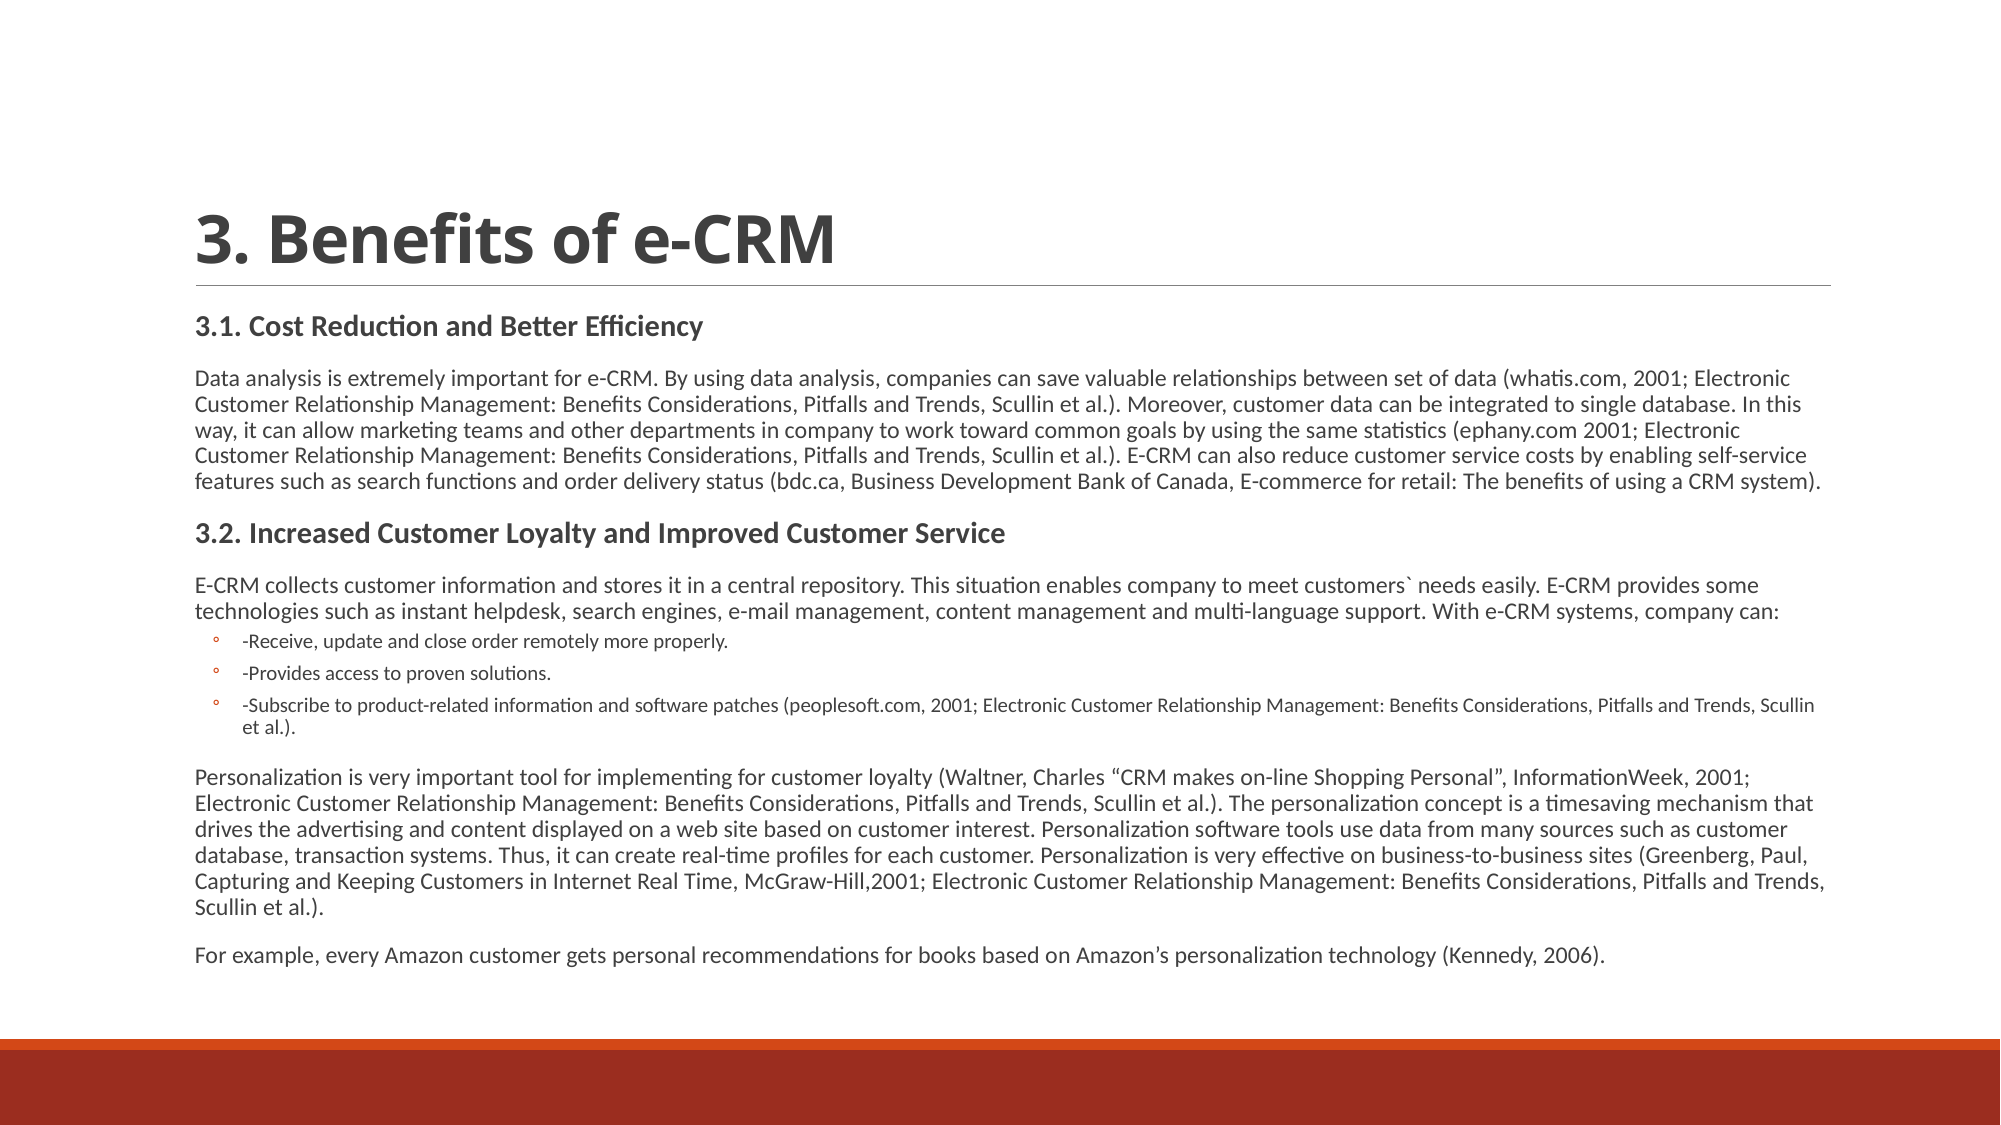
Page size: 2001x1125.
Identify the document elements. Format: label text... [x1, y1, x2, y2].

list 3.1. Cost Reduction and Better Efficiency Data analysis is extremely important for e-CRM. By using data analysis, companies can save valuable relationships between set of data (whatis.com, 2001; Electronic Customer Relationship Management: Benefits Considerations, Pitfalls and Trends, Scullin et al.). Moreover, customer data can be integrated to single database. In this way, it can allow marketing teams and other departments in company to work toward common goals by using the same statistics (ephany.com 2001; Electronic Customer Relationship Management: Benefits Considerations, Pitfalls and Trends, Scullin et al.). E-CRM can also reduce customer service costs by enabling self-service features such as search functions and order delivery status (bdc.ca, Business Development Bank of Canada, E-commerce for retail: The benefits of using a CRM system). 3.2. Increased Customer Loyalty and Improved Customer Service E-CRM collects customer information and stores it in a central repository. This situation enables company to meet customers` needs easily. E-CRM provides some technologies such as instant helpdesk, search engines, e-mail management, content management and multi-language support. With e-CRM systems, company can: -Receive, update and close order remotely more properly. -Provides access to proven solutions. -Subscribe to product-related information and software patches (peoplesoft.com, 2001; Electronic Customer Relationship Management: Benefits Considerations, Pitfalls and Trends, Scullin et al.). Personalization is very important tool for implementing for customer loyalty (Waltner, Charles “CRM makes on-line Shopping Personal”, InformationWeek, 2001; Electronic Customer Relationship Management: Benefits Considerations, Pitfalls and Trends, Scullin et al.). The personalization concept is a timesaving mechanism that drives the advertising and content displayed on a web site based on customer interest. Personalization software tools use data from many sources such as customer database, transaction systems. Thus, it can create real-time profiles for each customer. Personalization is very effective on business-to-business sites (Greenberg, Paul, Capturing and Keeping Customers in Internet Real Time, McGraw-Hill,2001; Electronic Customer Relationship Management: Benefits Considerations, Pitfalls and Trends, Scullin et al.). For example, every Amazon customer gets personal recommendations for books based on Amazon’s personalization technology (Kennedy, 2006). [180, 302, 1830, 983]
title 3. Benefits of e-CRM [180, 47, 1830, 285]
